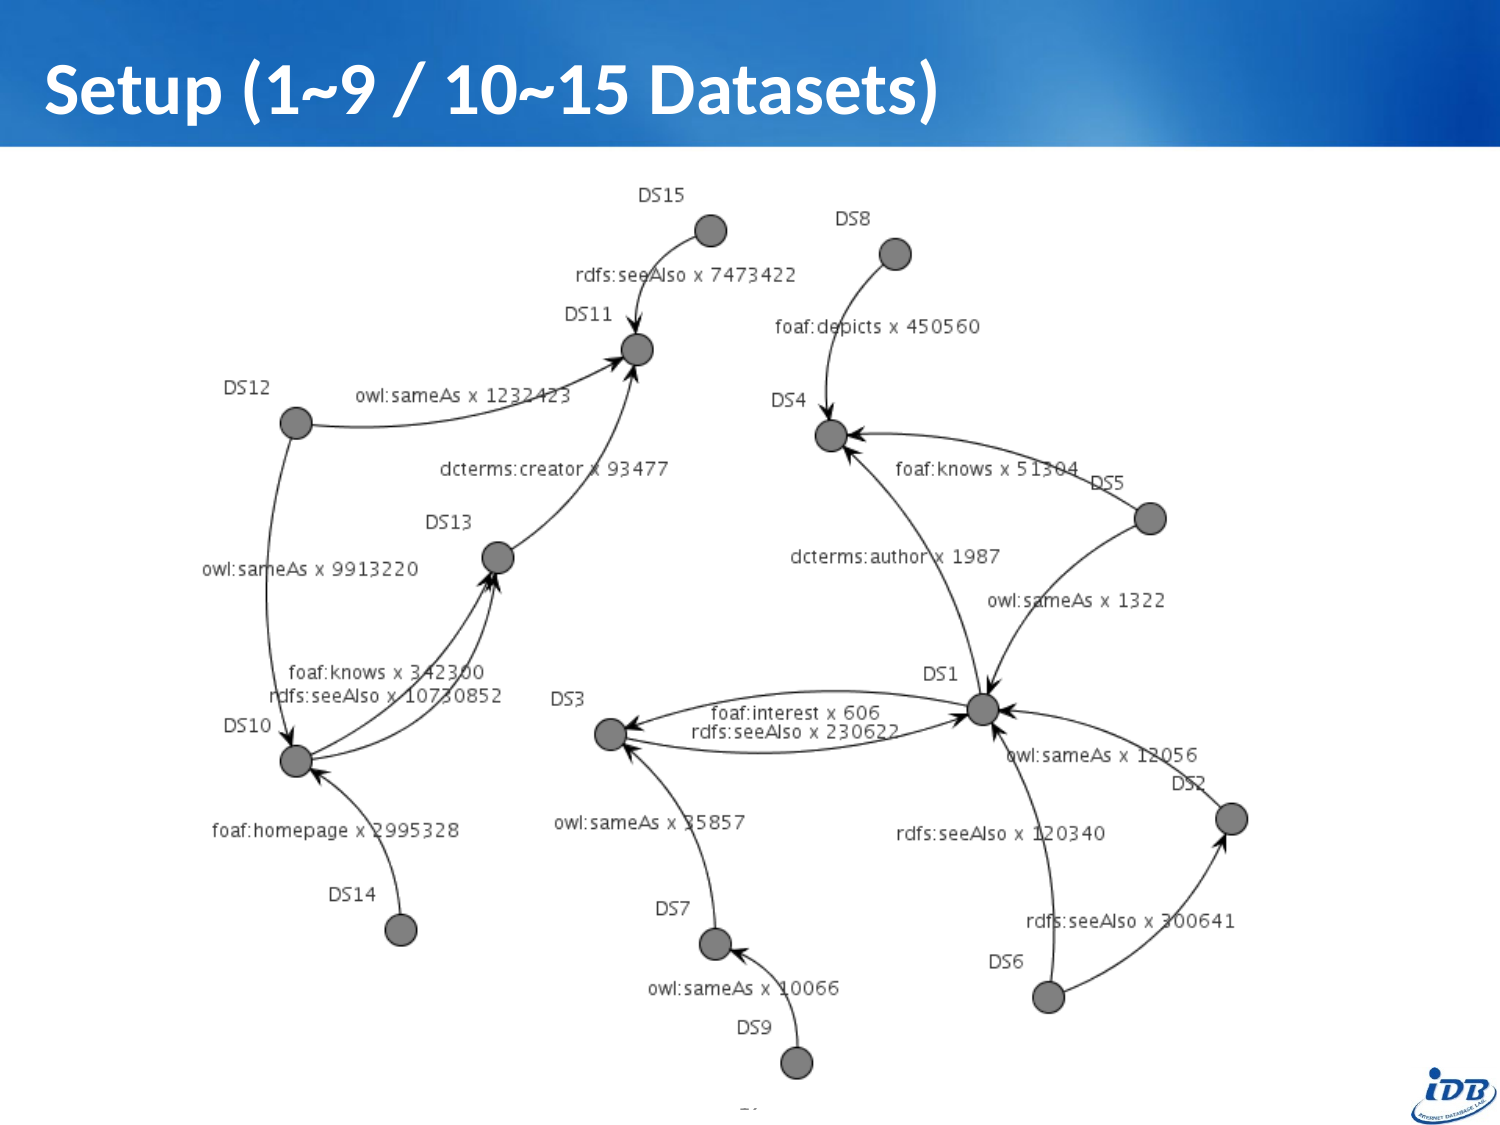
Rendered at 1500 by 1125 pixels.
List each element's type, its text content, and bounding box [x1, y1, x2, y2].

picture [0, 0, 1500, 1125]
title Setup (1~9 / 10~15 Datasets) [29, 19, 1471, 149]
